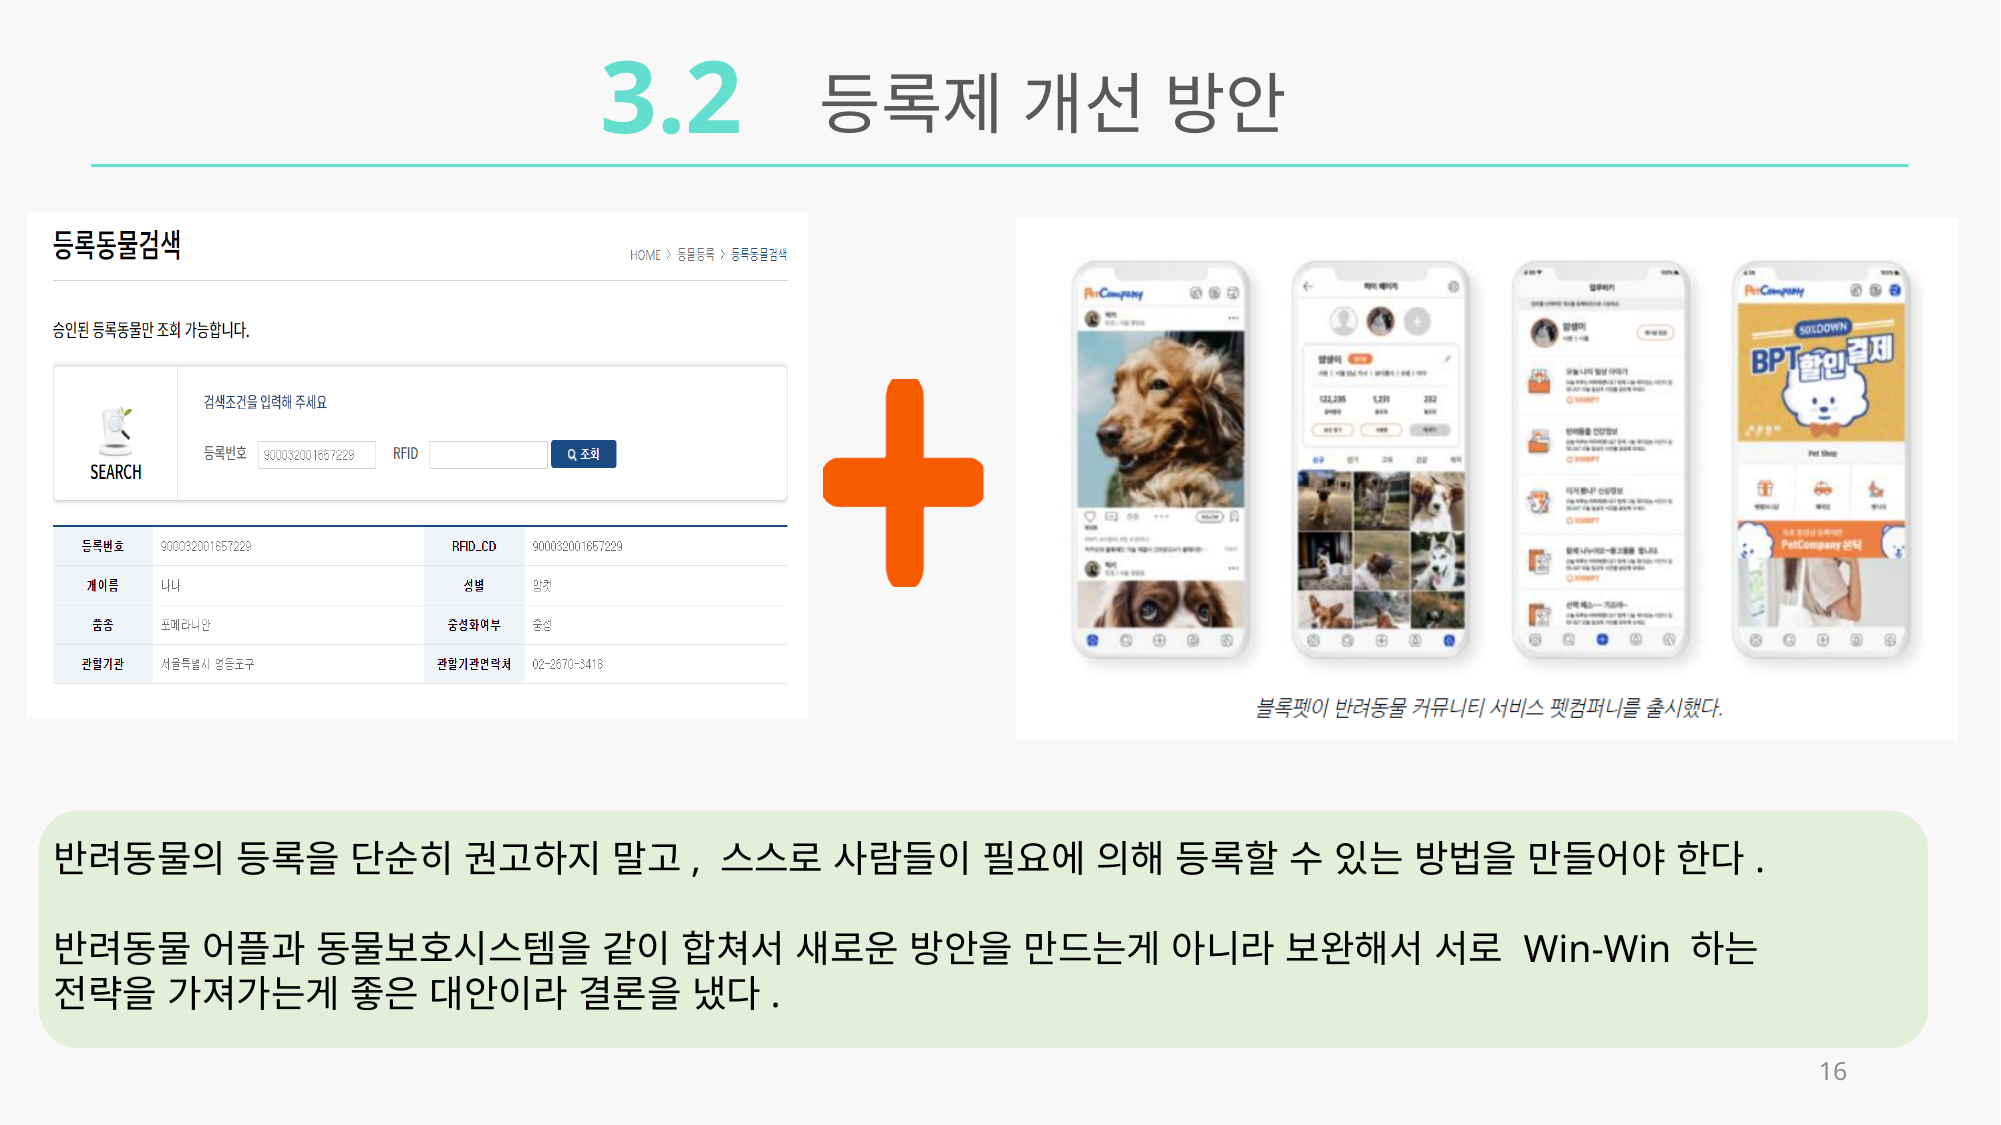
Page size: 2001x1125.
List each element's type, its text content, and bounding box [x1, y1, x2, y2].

slide_number 16 [1412, 1049, 1863, 1103]
picture [1016, 218, 1958, 740]
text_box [38, 810, 1929, 1049]
picture [823, 379, 984, 587]
picture [27, 212, 808, 718]
text_box [90, 163, 1909, 168]
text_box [580, 26, 1344, 163]
